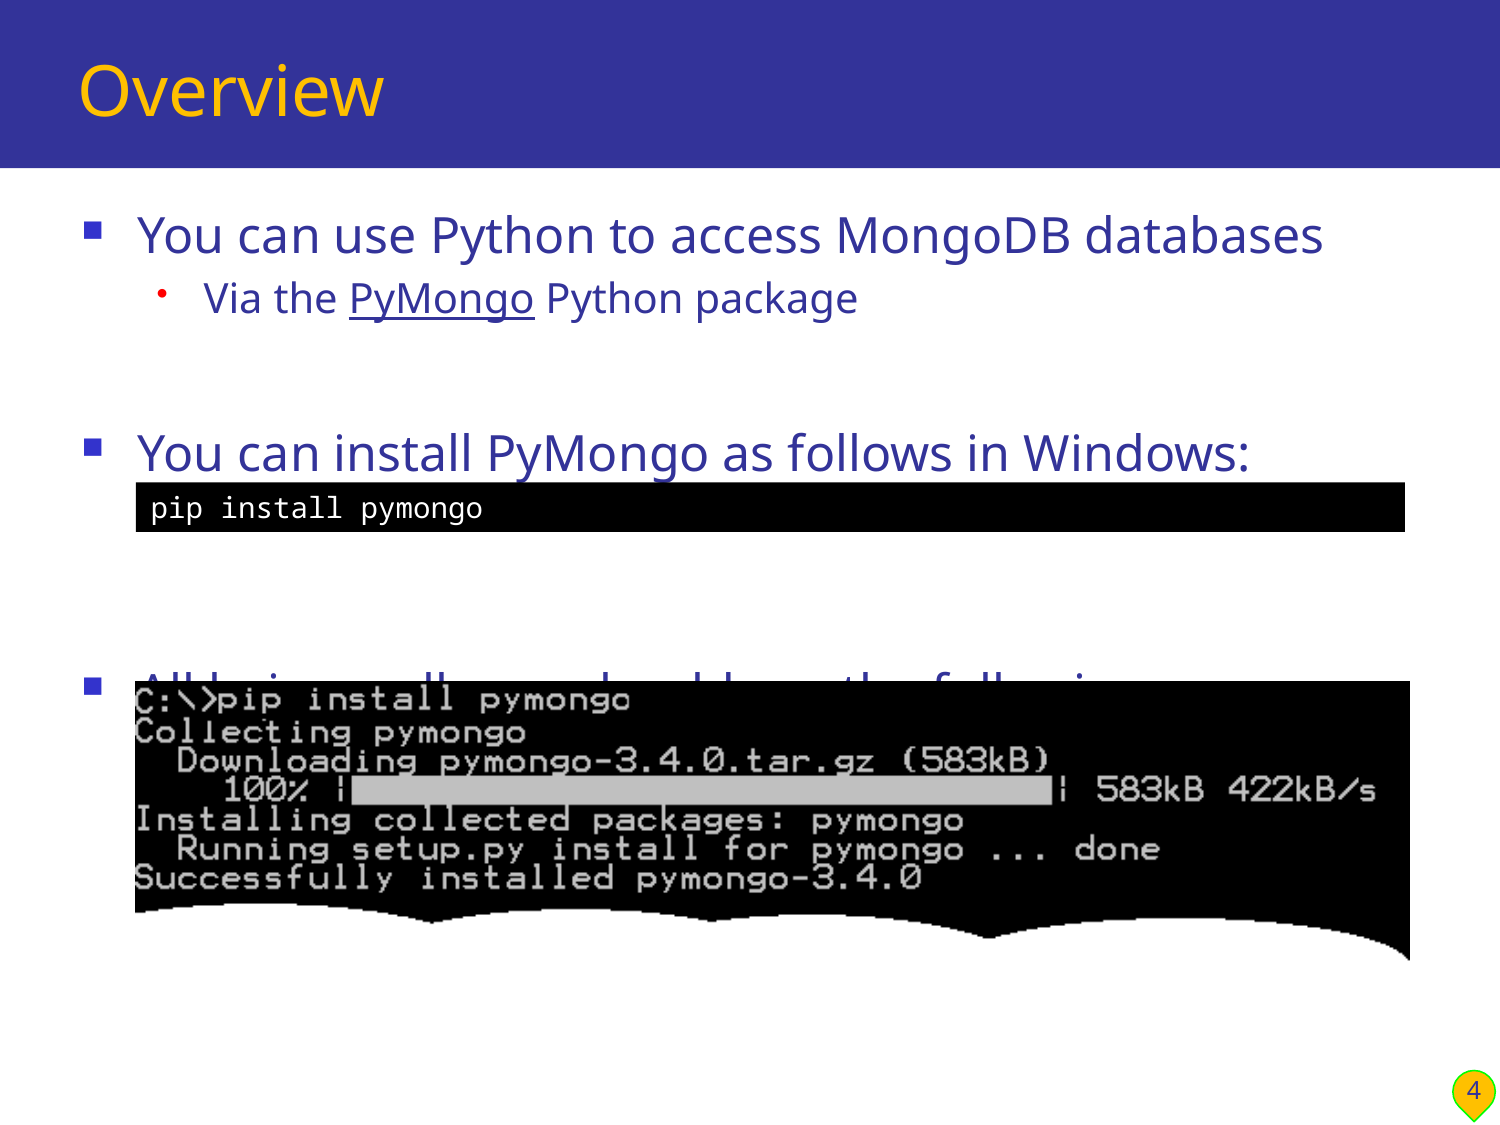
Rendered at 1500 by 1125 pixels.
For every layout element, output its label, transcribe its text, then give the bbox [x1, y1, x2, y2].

footer 4 [1431, 1040, 1500, 1117]
picture [135, 681, 1411, 969]
text_box pip install pymongo [135, 482, 1405, 532]
list You can use Python to access MongoDB databases Via the PyMongo Python package You can install PyMongo as follows in Windows: All being well, you should see the following messages: [66, 196, 1460, 1007]
title Overview [61, 24, 1465, 139]
